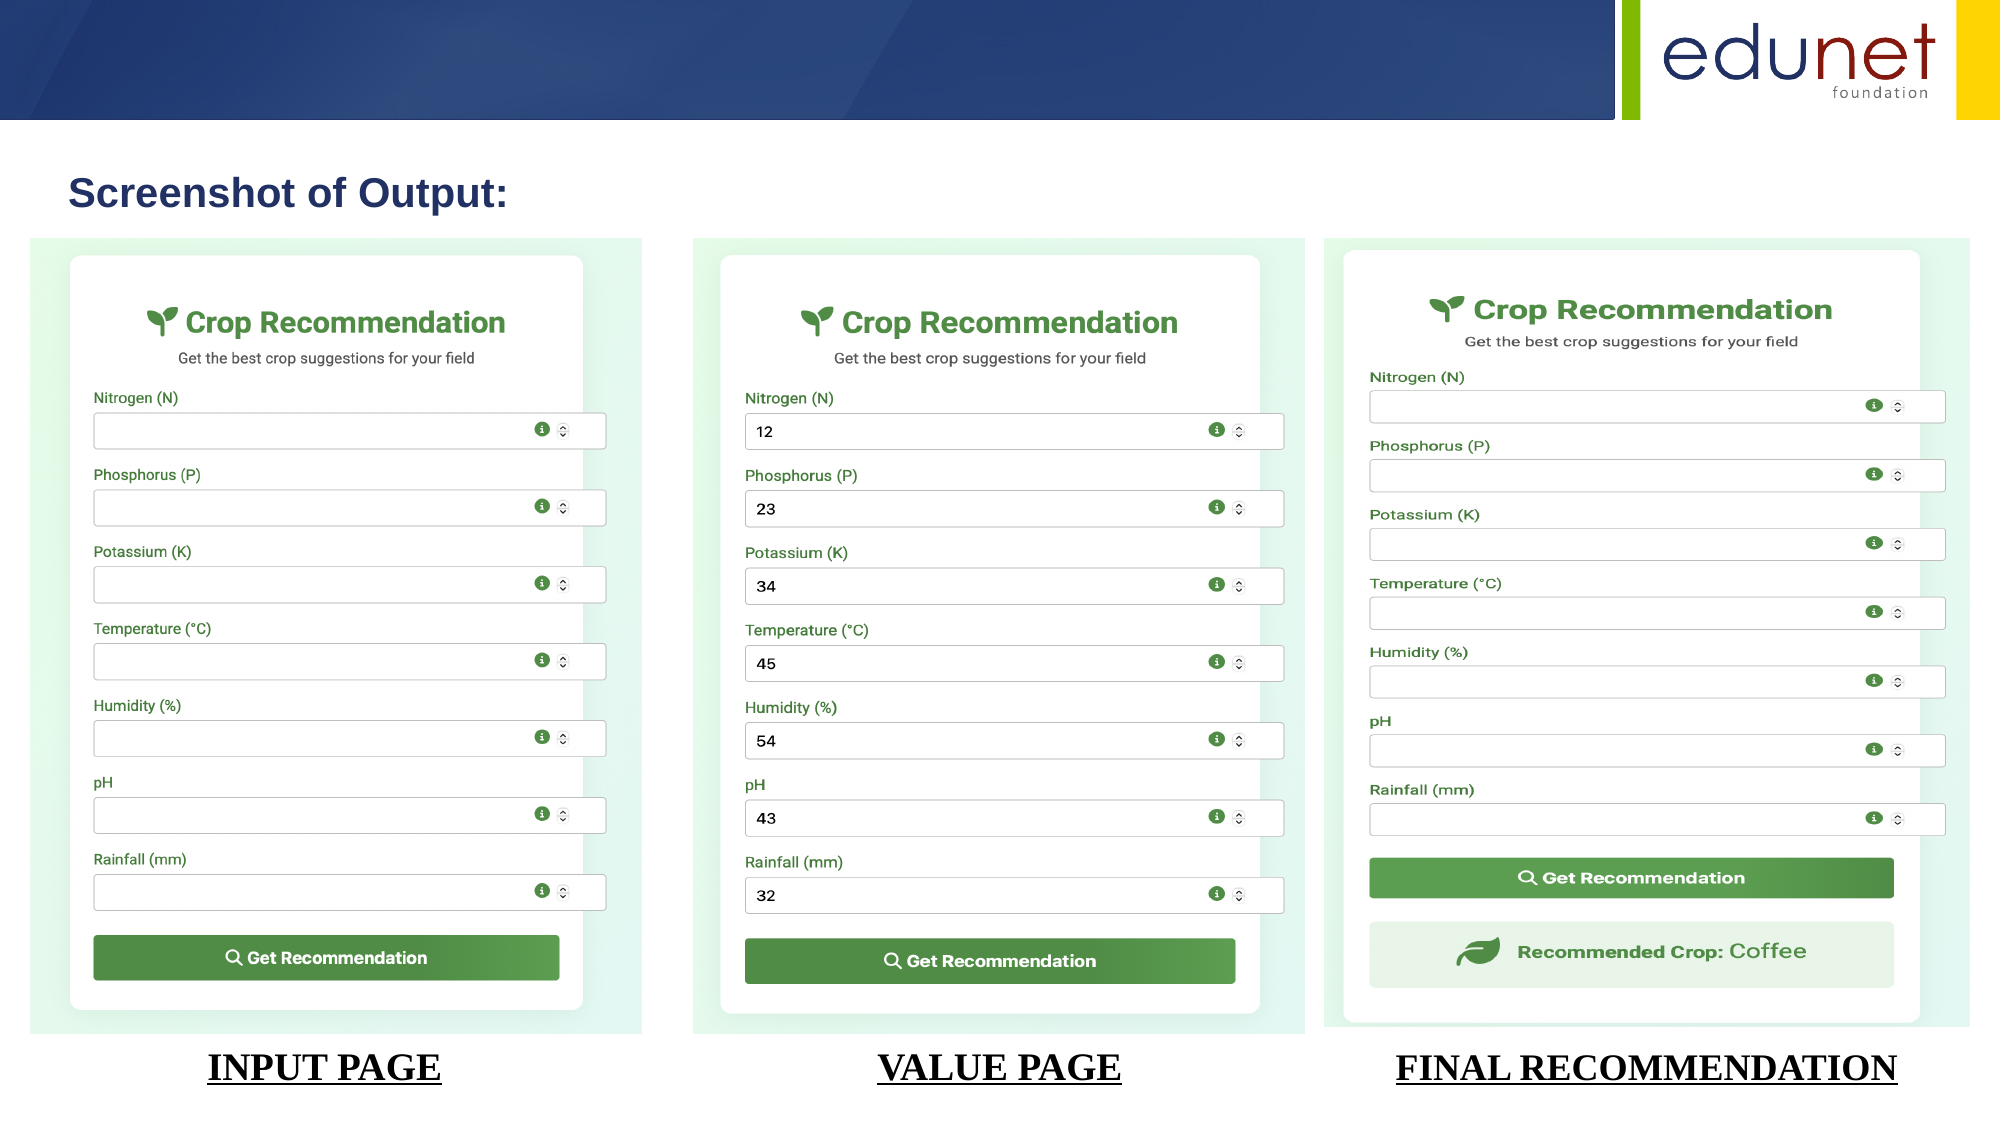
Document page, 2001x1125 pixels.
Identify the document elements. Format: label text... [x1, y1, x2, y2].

text_box INPUT PAGE [192, 1042, 457, 1096]
text_box VALUE PAGE [862, 1042, 1138, 1096]
text_box Screenshot of Output: [53, 158, 1055, 224]
picture [30, 238, 642, 1035]
text_box FINAL RECOMMENDATION [1380, 1036, 1913, 1096]
picture [1652, 12, 1948, 108]
picture [693, 238, 1306, 1035]
picture [1324, 238, 1970, 1028]
